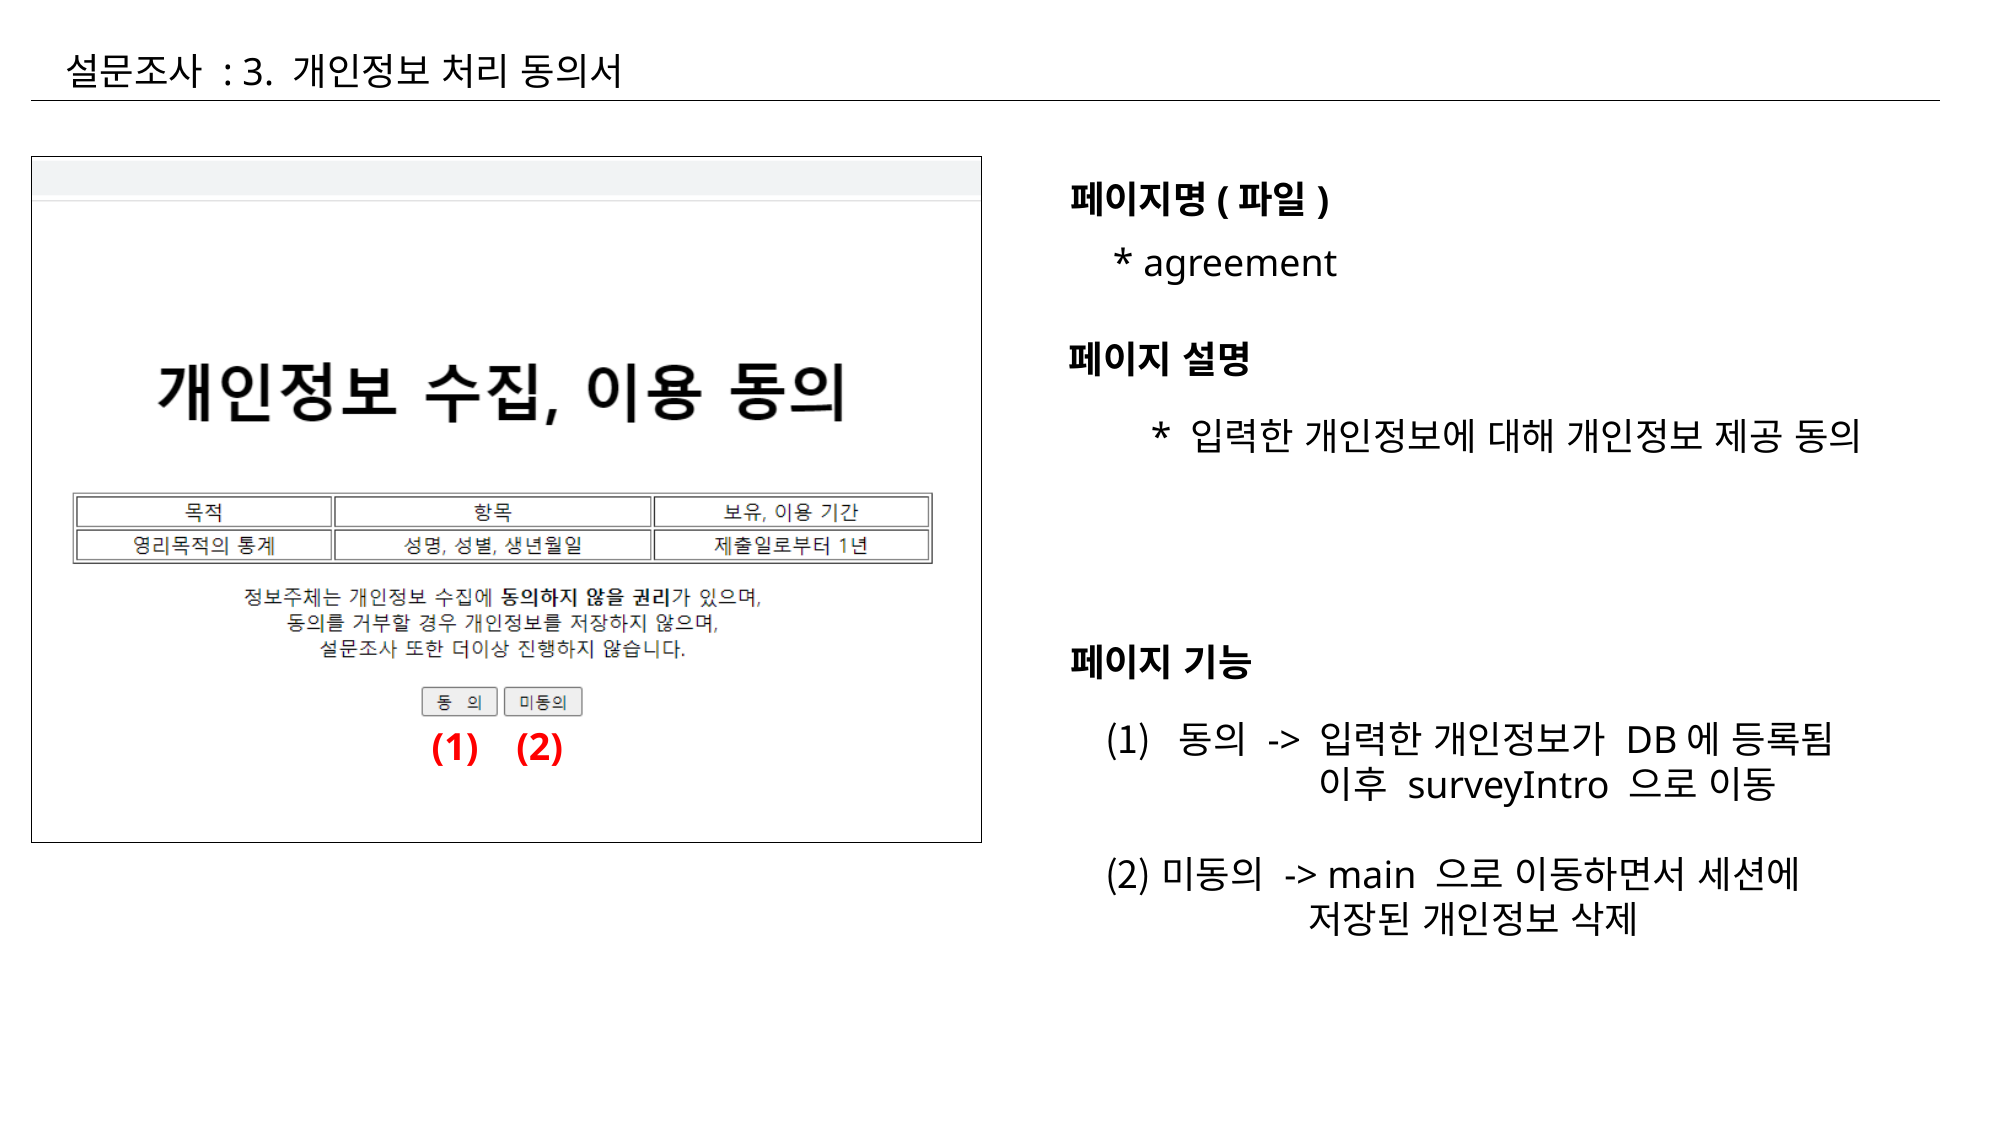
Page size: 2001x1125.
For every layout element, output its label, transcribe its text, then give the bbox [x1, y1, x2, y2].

text_box 동의 -> 입력한 개인정보가 DB에 등록됨 이후 surveyIntro 으로 이동 미동의 -> main 으로 이동하면서 세션에 저장된 개인정보 삭제 [1090, 708, 1851, 949]
text_box 페이지명(파일) [1055, 168, 1866, 229]
text_box 설문조사 : 3. 개인정보 처리 동의서 [50, 40, 640, 100]
picture [31, 156, 982, 843]
text_box 페이지 기능 [1055, 631, 1866, 691]
text_box * agreement [1098, 231, 1353, 292]
text_box 페이지 설명 [1054, 328, 1864, 389]
text_box * 입력한 개인정보에 대해 개인정보 제공 동의 [1136, 406, 1879, 466]
